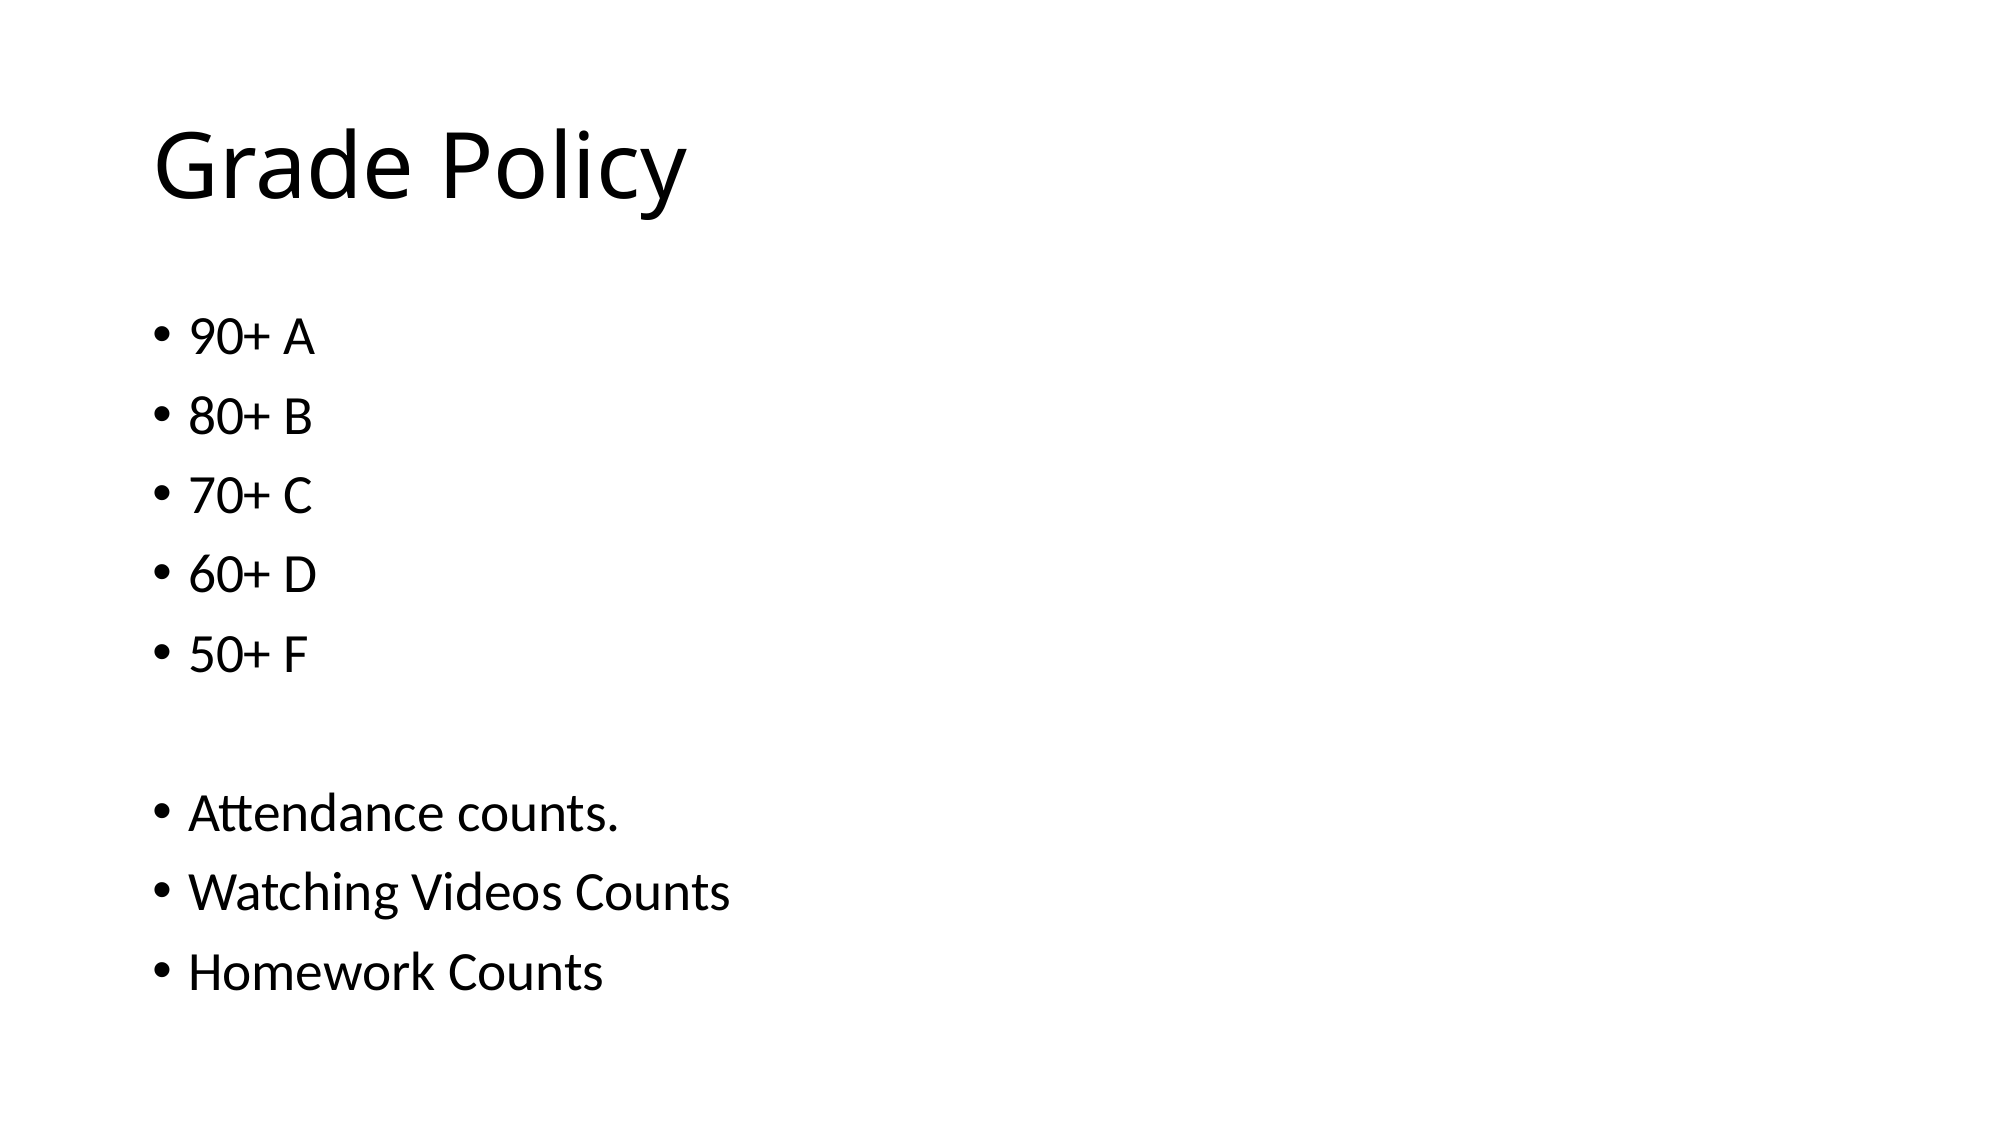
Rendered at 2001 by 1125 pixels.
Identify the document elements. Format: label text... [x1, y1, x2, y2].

list 90+ A 80+ B 70+ C 60+ D 50+ F Attendance counts. Watching Videos Counts Homework Counts [137, 299, 1863, 1014]
title Grade Policy [137, 59, 1863, 278]
